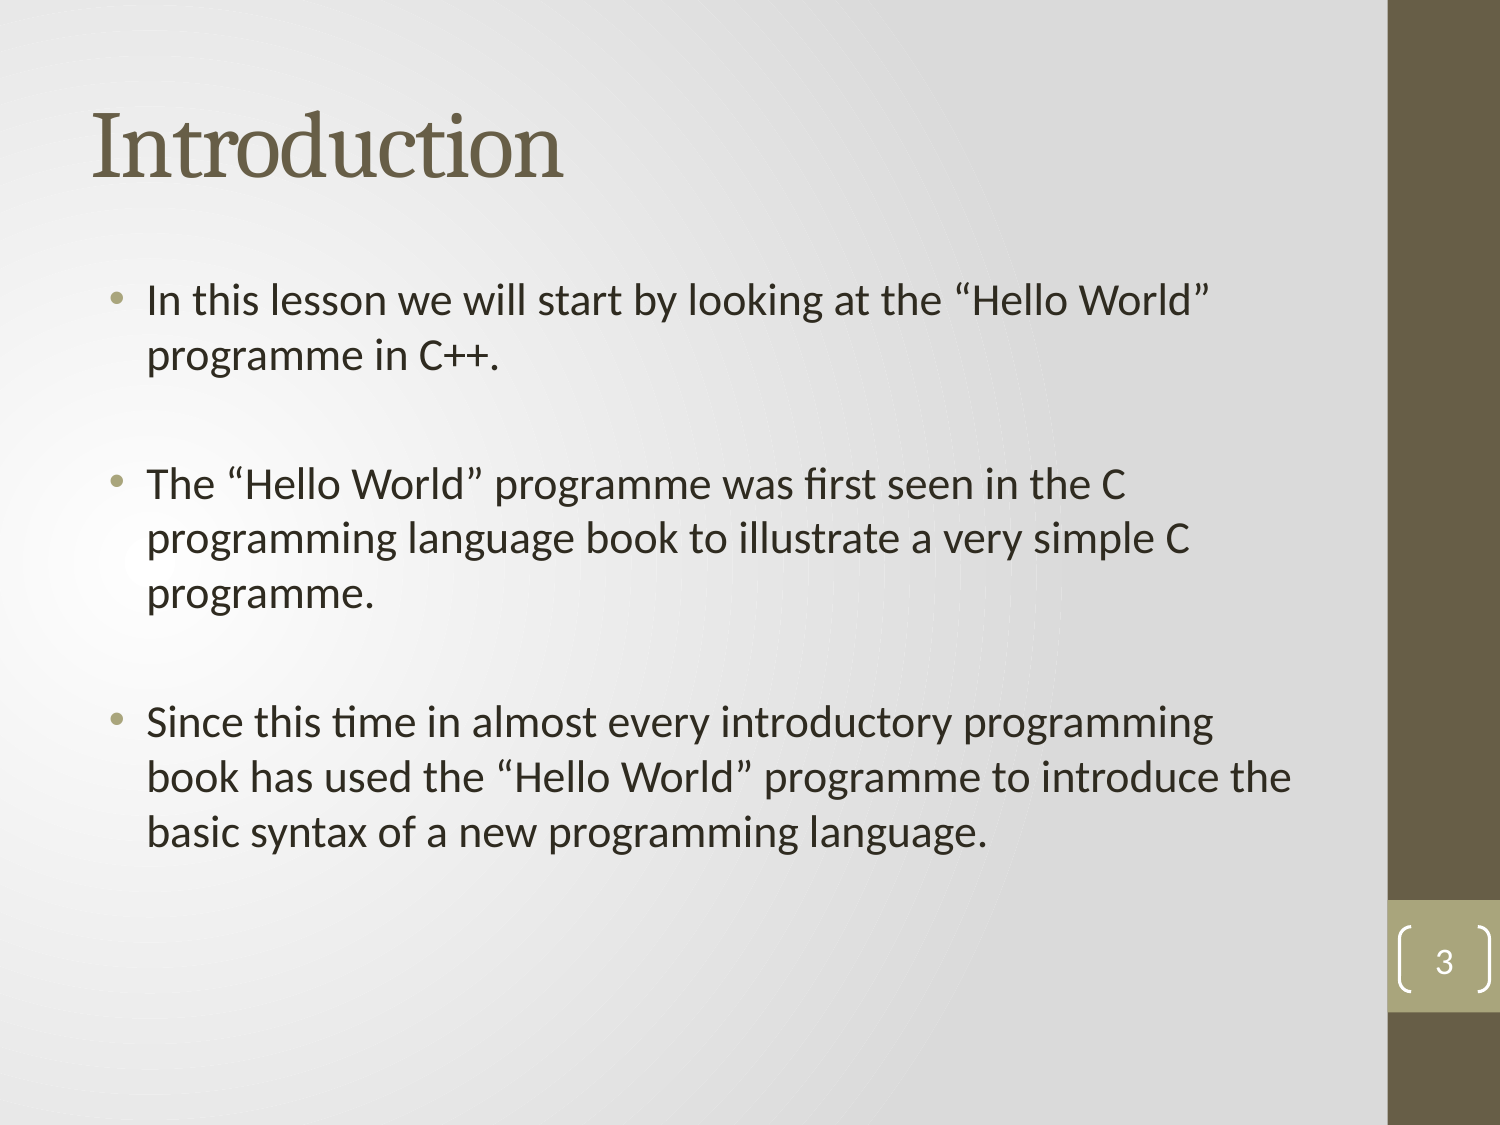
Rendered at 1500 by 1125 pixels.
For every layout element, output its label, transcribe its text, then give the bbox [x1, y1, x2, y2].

list In this lesson we will start by looking at the “Hello World” programme in C++. The “Hello World” programme was first seen in the C programming language book to illustrate a very simple C programme. Since this time in almost every introductory programming book has used the “Hello World” programme to introduce the basic syntax of a new programming language. [75, 262, 1325, 1050]
slide_number 3 [1397, 925, 1492, 994]
title Introduction [75, 45, 1325, 233]
